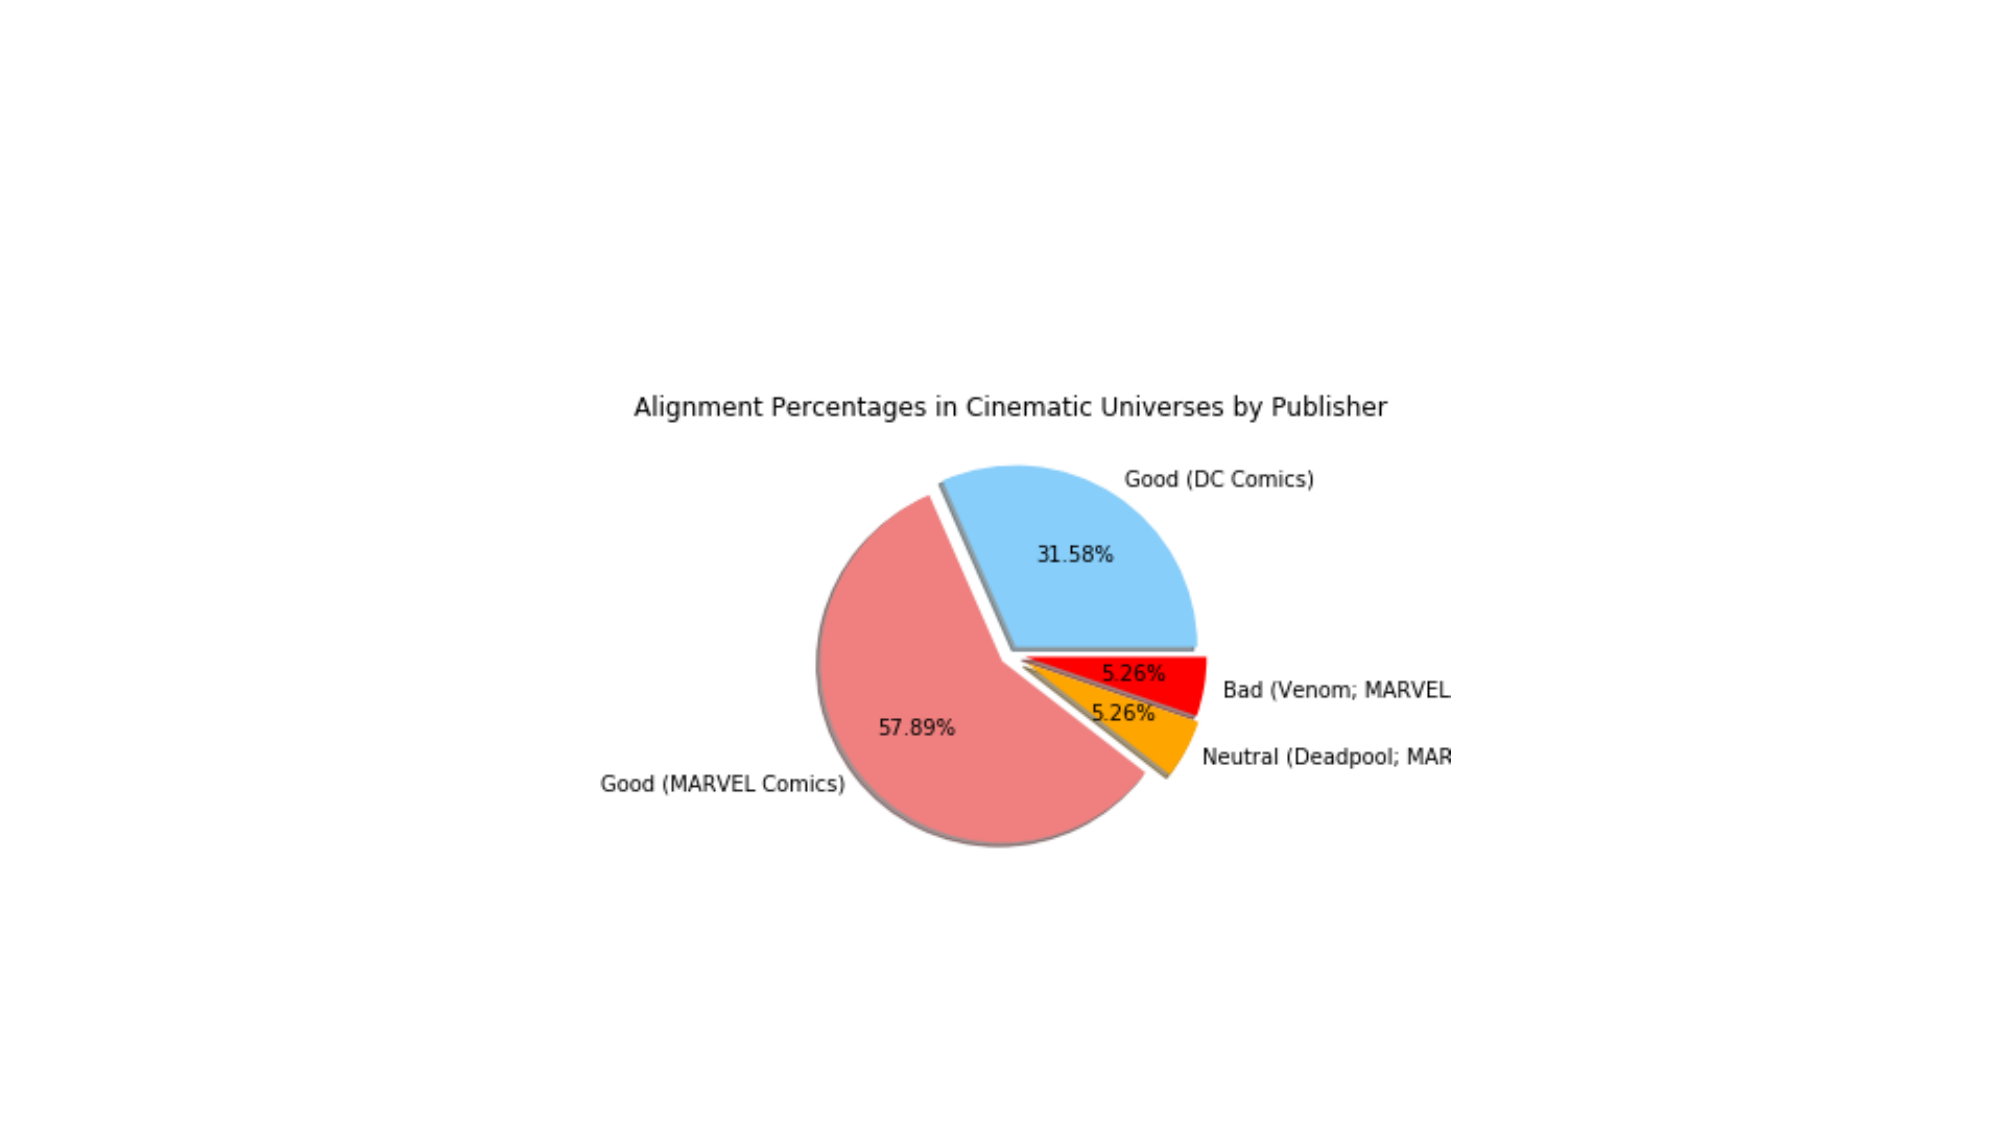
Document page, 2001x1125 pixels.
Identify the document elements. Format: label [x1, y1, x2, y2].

list [549, 356, 1451, 957]
